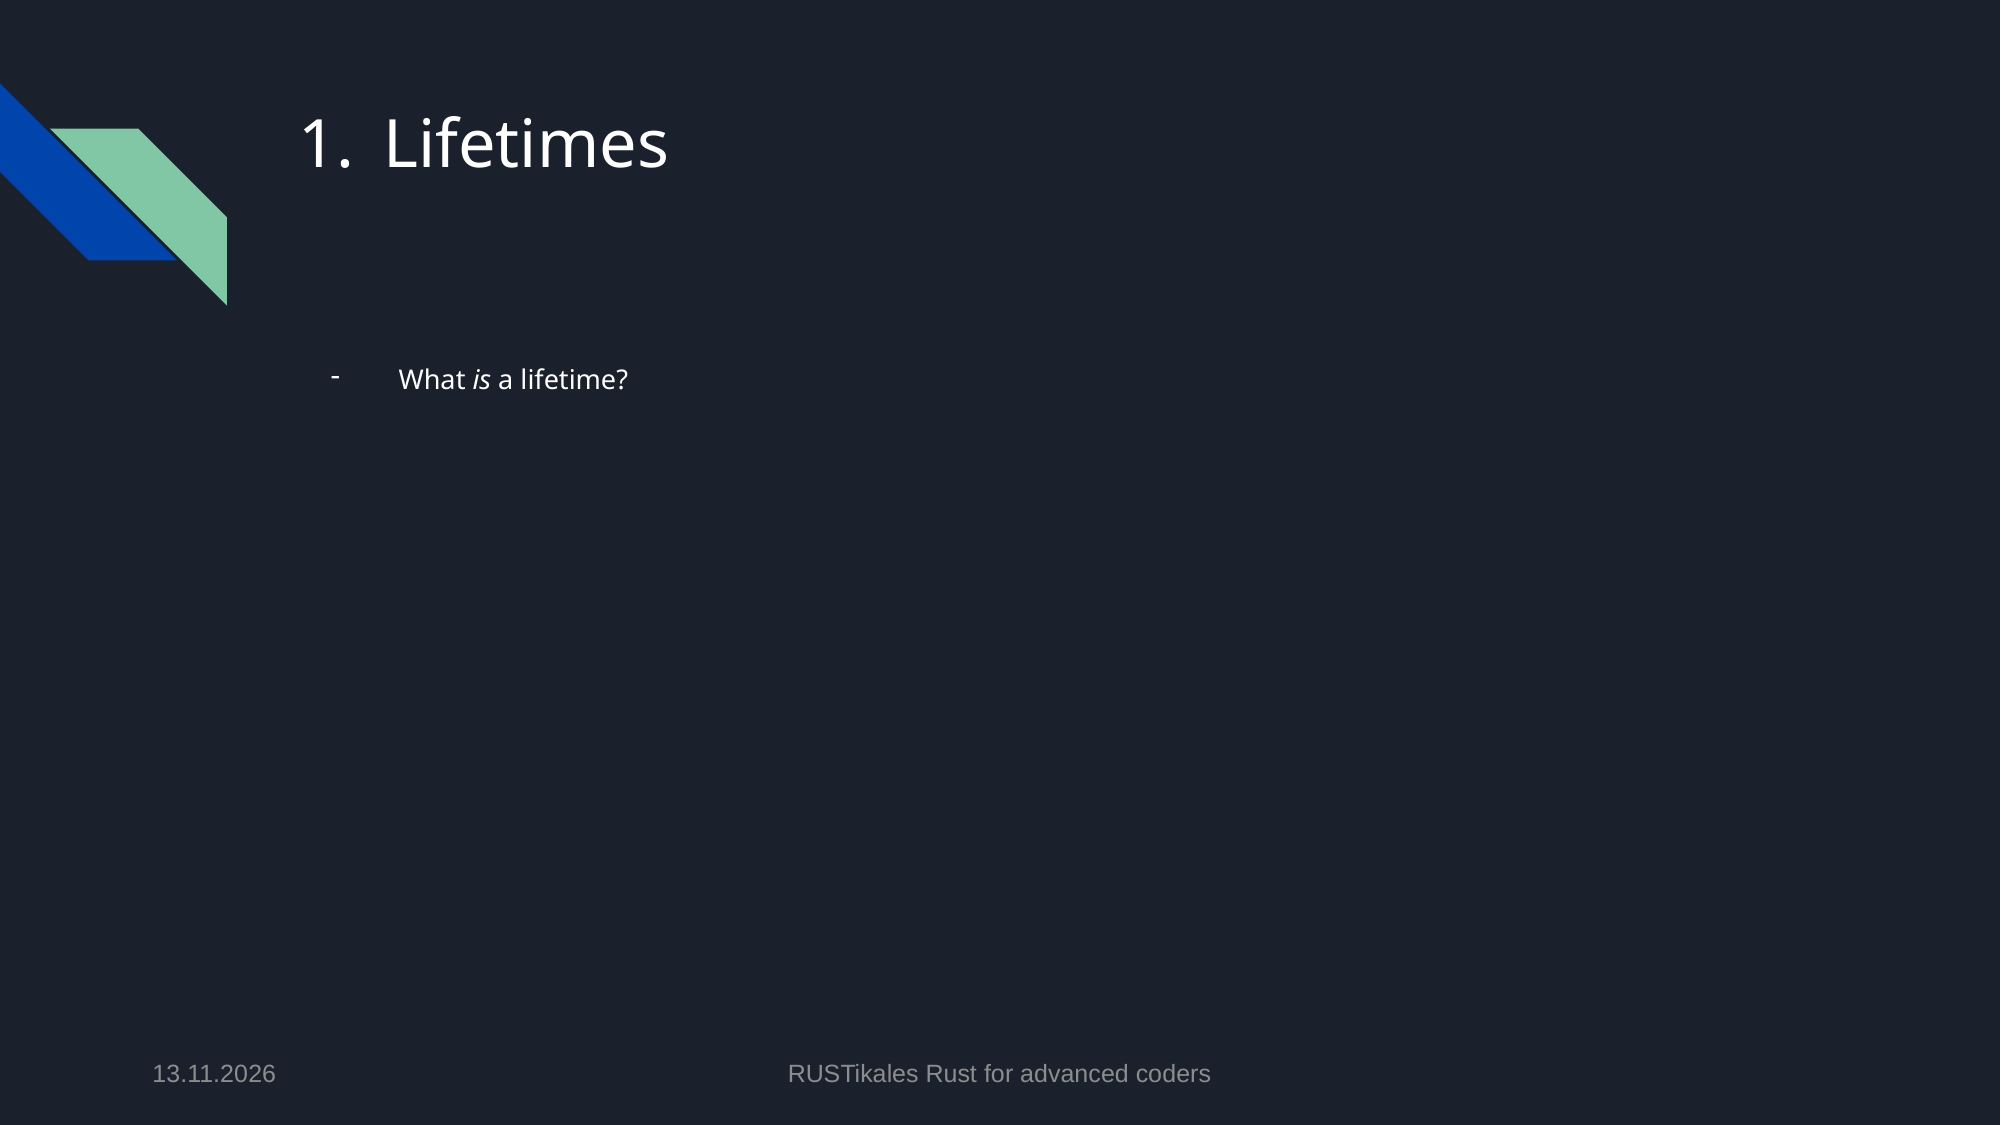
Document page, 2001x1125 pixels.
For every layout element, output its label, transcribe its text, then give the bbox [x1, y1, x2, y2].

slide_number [137, 1042, 588, 1103]
footer RUSTikales Rust for advanced coders [662, 1042, 1338, 1103]
title Lifetimes [283, 86, 1824, 287]
list What is a lifetime? [283, 342, 1824, 980]
